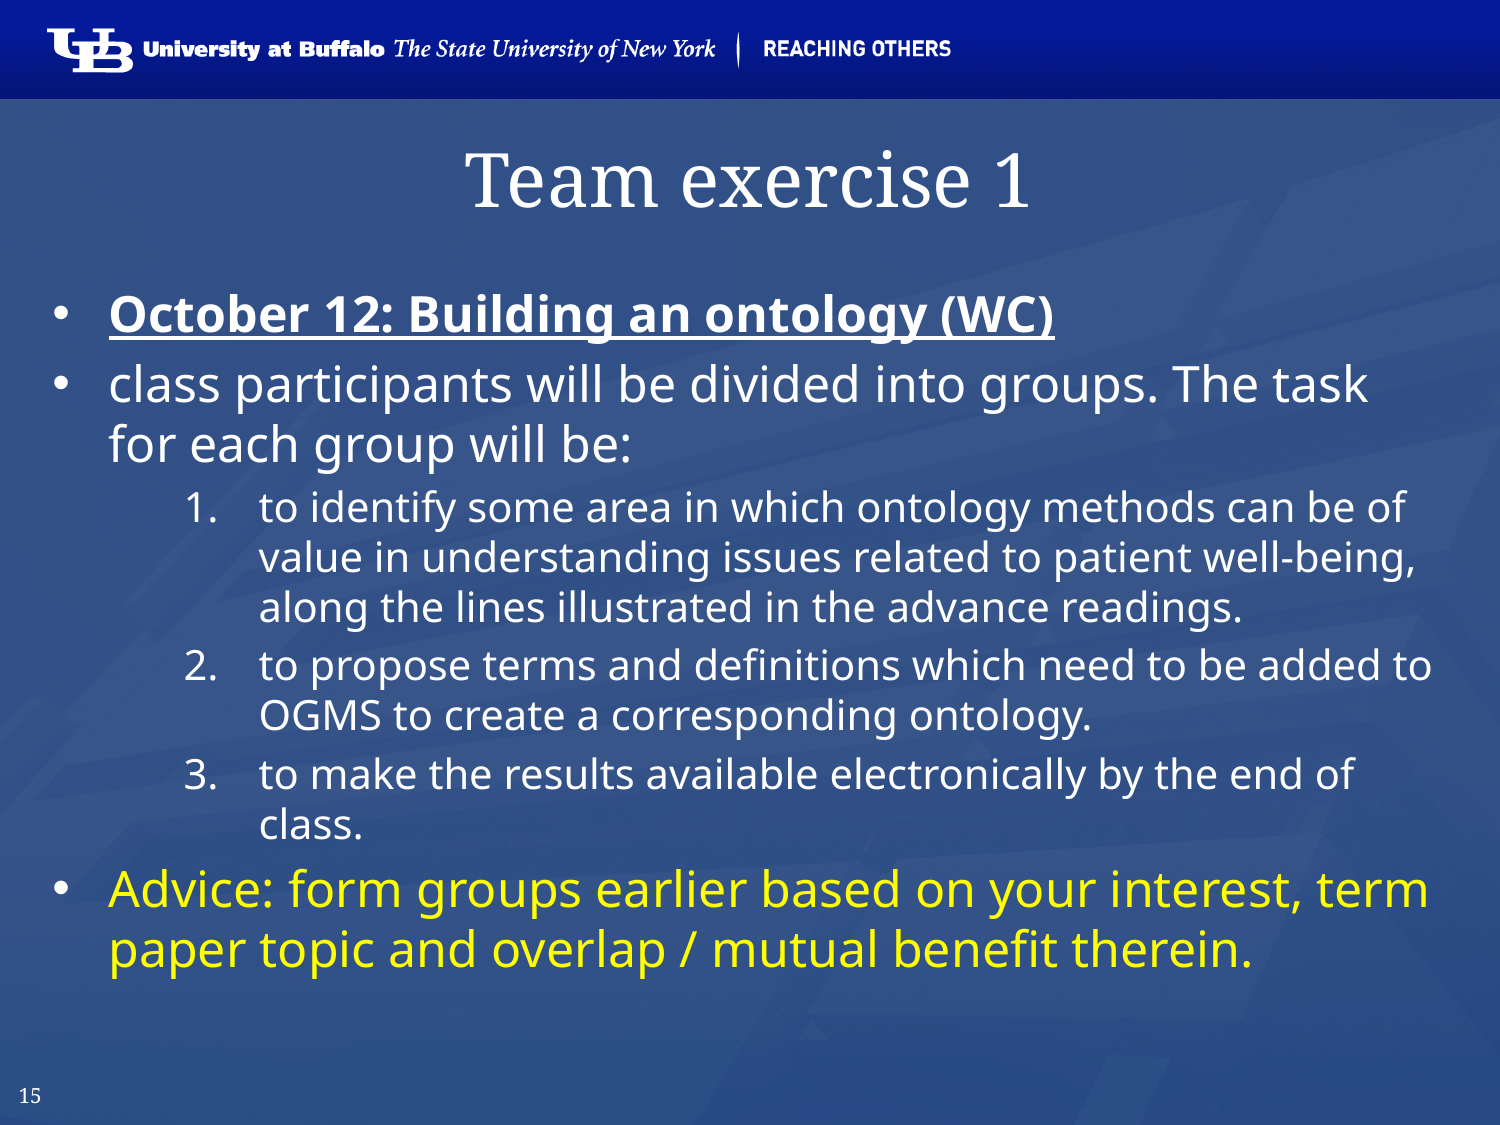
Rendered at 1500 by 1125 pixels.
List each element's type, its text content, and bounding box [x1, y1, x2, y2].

title Team exercise 1 [37, 125, 1463, 250]
picture [0, 0, 1500, 99]
list October 12: Building an ontology (WC) class participants will be divided into groups. The task for each group will be: to identify some area in which ontology methods can be of value in understanding issues related to patient well-being, along the lines illustrated in the advance readings. to propose terms and definitions which need to be added to OGMS to create a corresponding ontology. to make the results available electronically by the end of class. Advice: form groups earlier based on your interest, term paper topic and overlap / mutual benefit therein. [37, 275, 1463, 1088]
